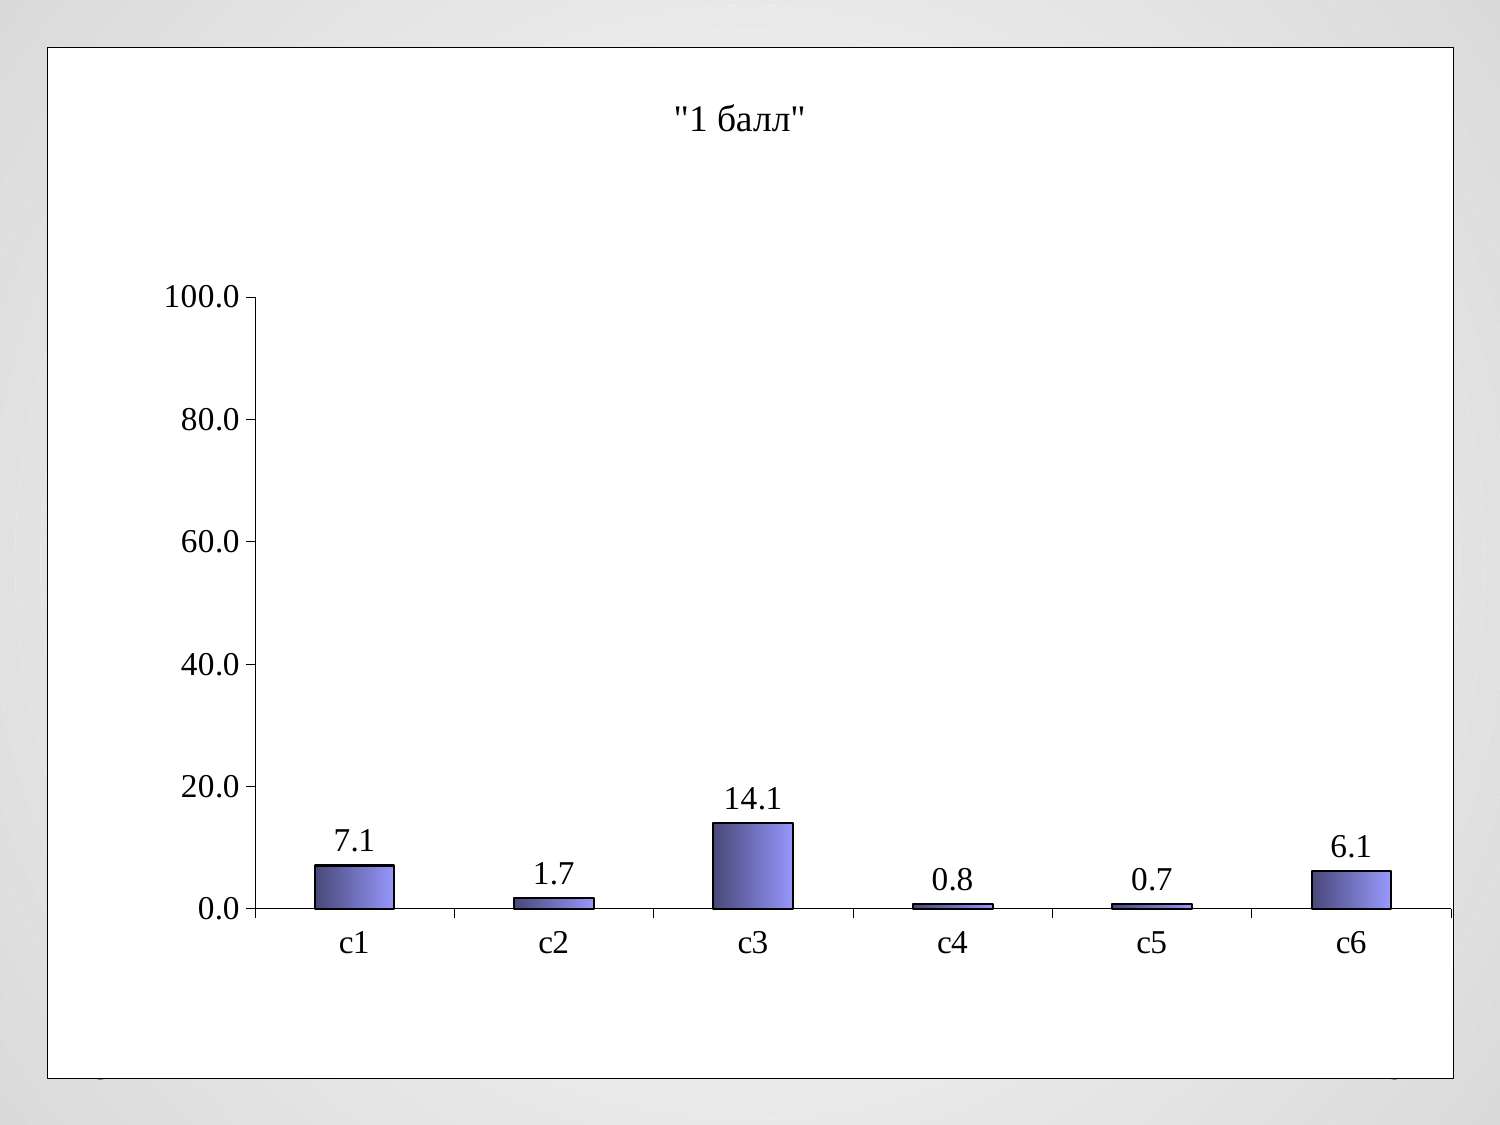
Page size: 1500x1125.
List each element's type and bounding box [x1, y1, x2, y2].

chart [46, 46, 1454, 1079]
